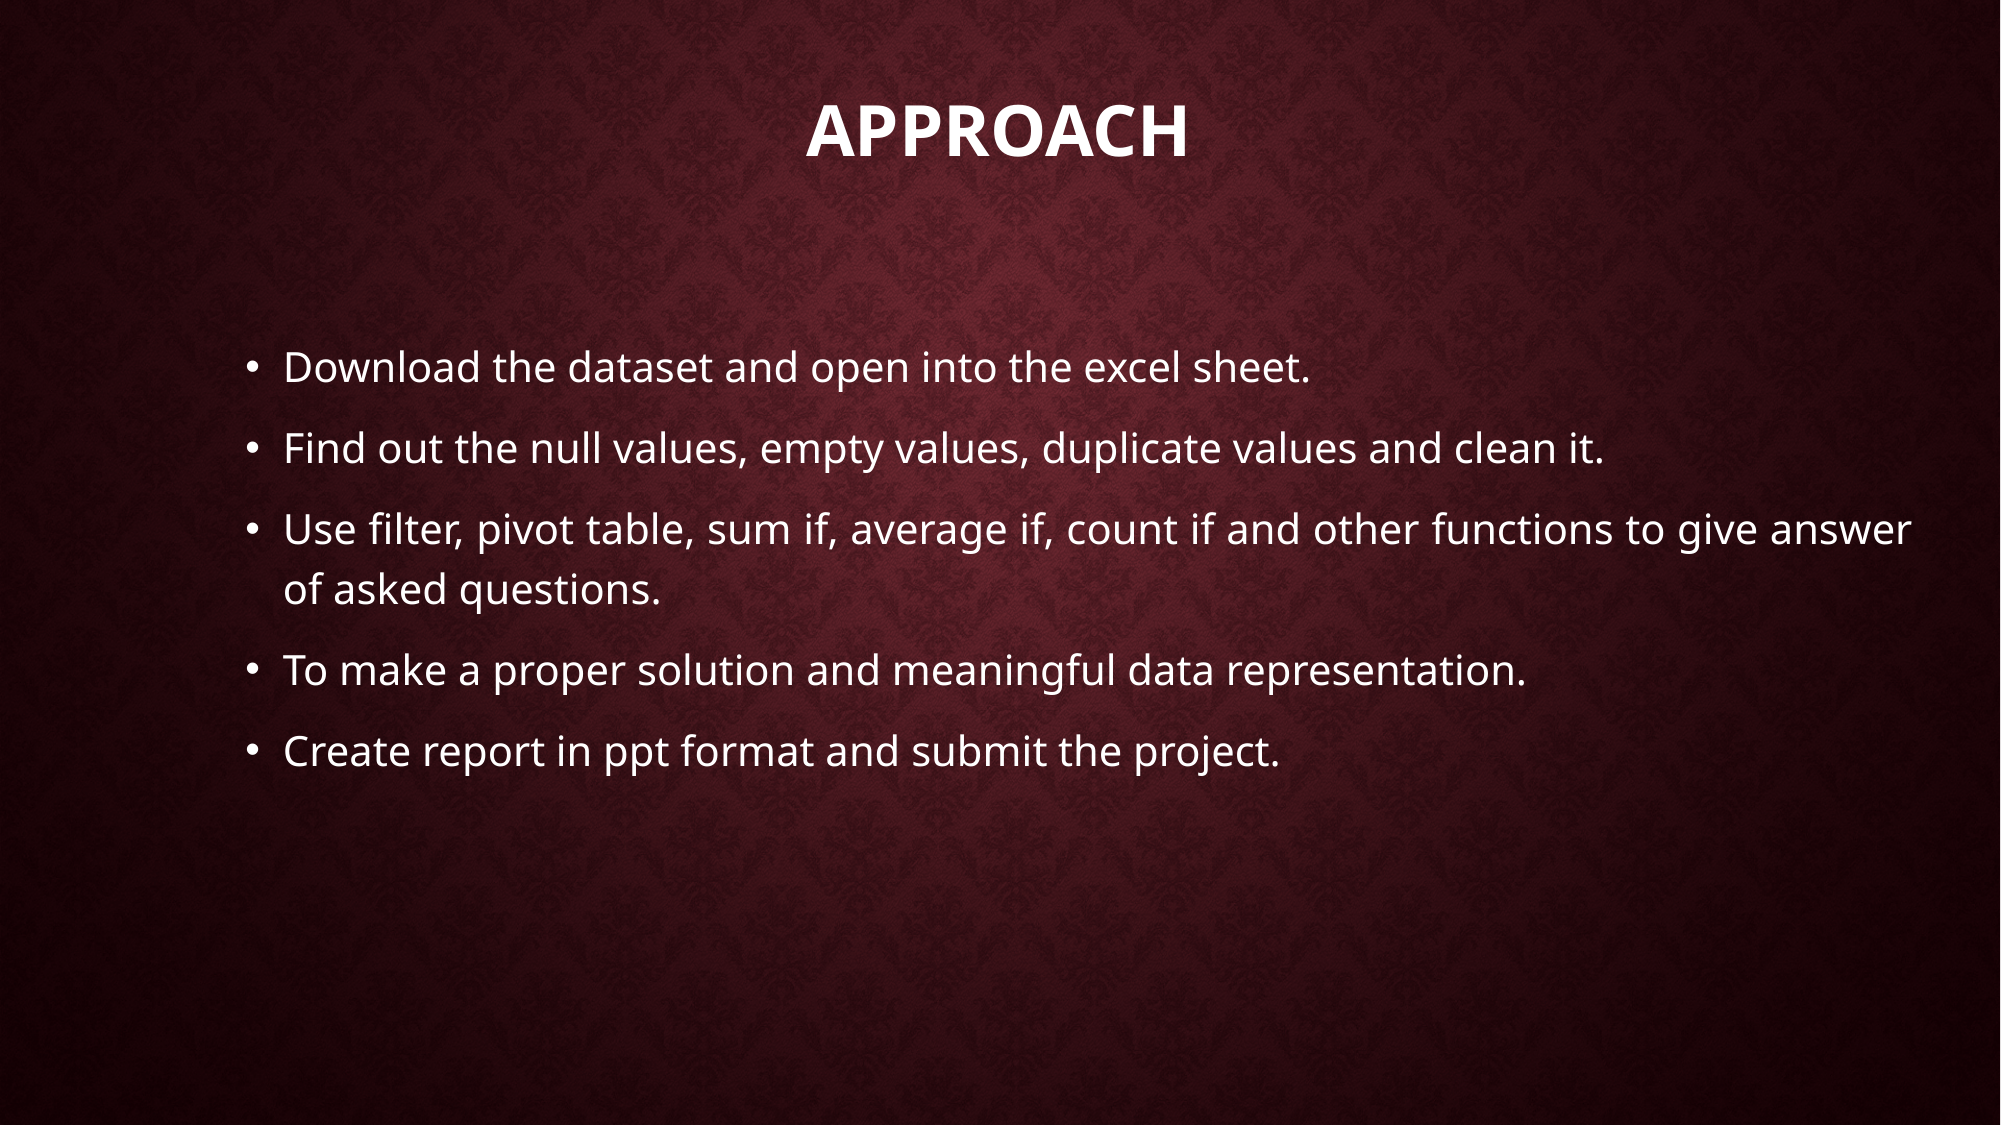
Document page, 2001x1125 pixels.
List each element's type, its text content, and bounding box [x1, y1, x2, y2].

list Download the dataset and open into the excel sheet. Find out the null values, empty values, duplicate values and clean it. Use filter, pivot table, sum if, average if, count if and other functions to give answer of asked questions. To make a proper solution and meaningful data representation. Create report in ppt format and submit the project. [230, 323, 1929, 802]
title Approach [149, 71, 1849, 196]
